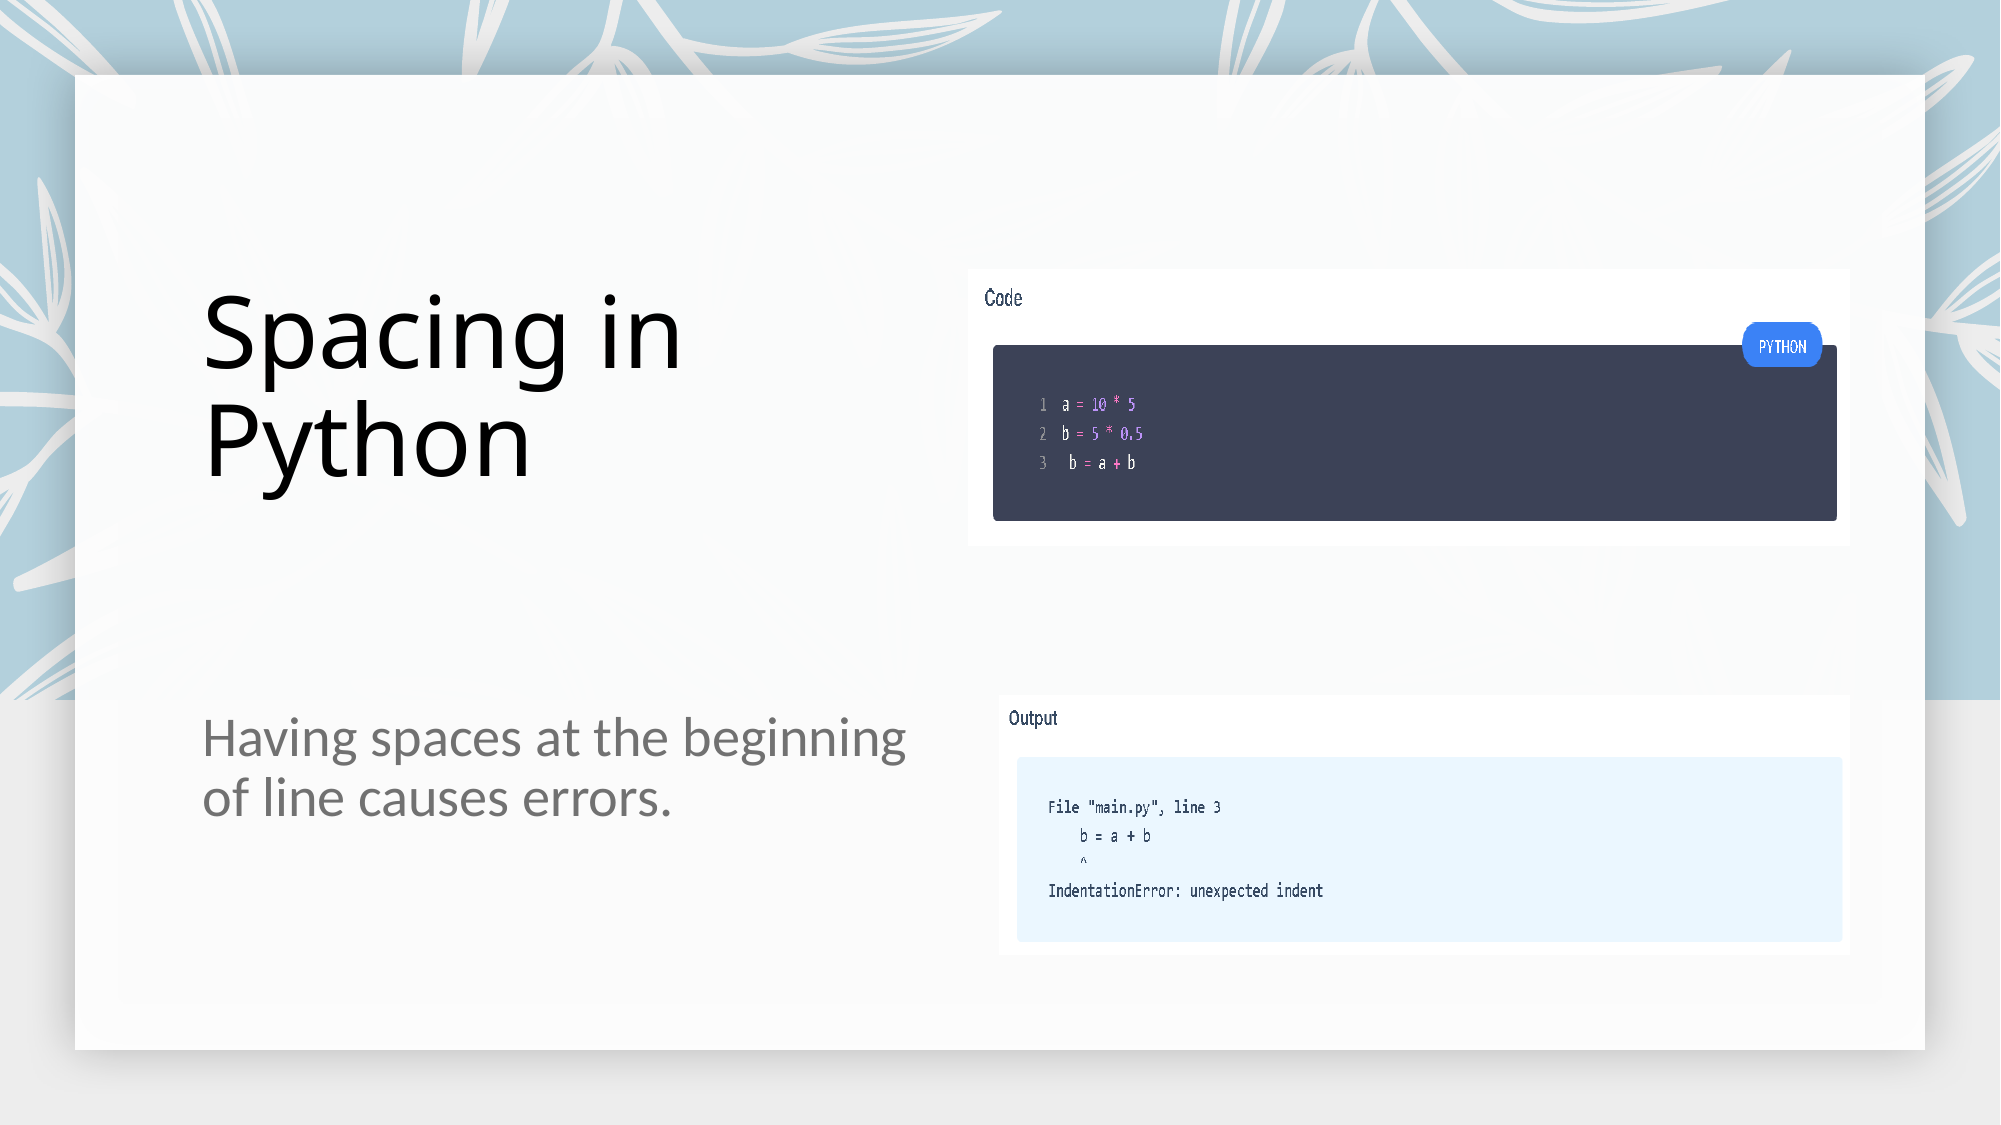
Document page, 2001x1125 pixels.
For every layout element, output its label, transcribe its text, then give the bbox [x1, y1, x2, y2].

picture [968, 269, 1850, 546]
text_box [0, 700, 2000, 1125]
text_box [0, 0, 2000, 700]
list Having spaces at the beginning of line causes errors. [187, 700, 925, 850]
picture [999, 695, 1850, 955]
text_box [74, 700, 1926, 1051]
